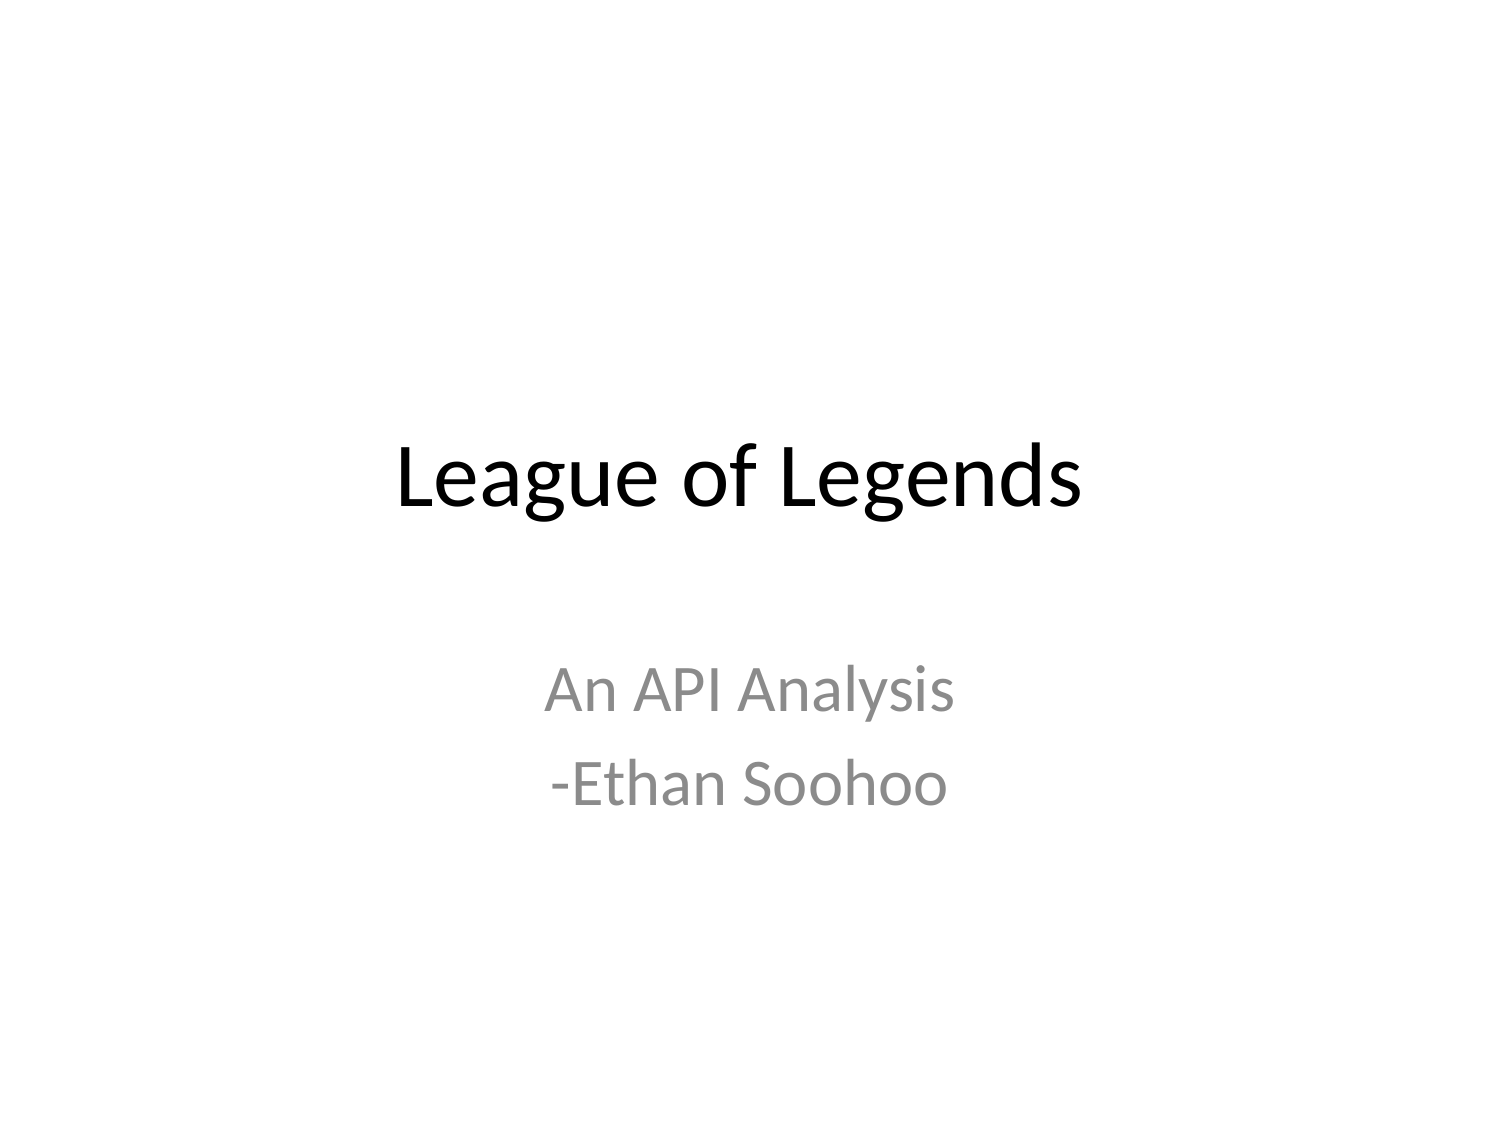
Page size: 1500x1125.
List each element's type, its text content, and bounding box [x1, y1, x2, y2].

subtitle An API Analysis -Ethan Soohoo [225, 637, 1275, 925]
title League of Legends [112, 349, 1388, 591]
